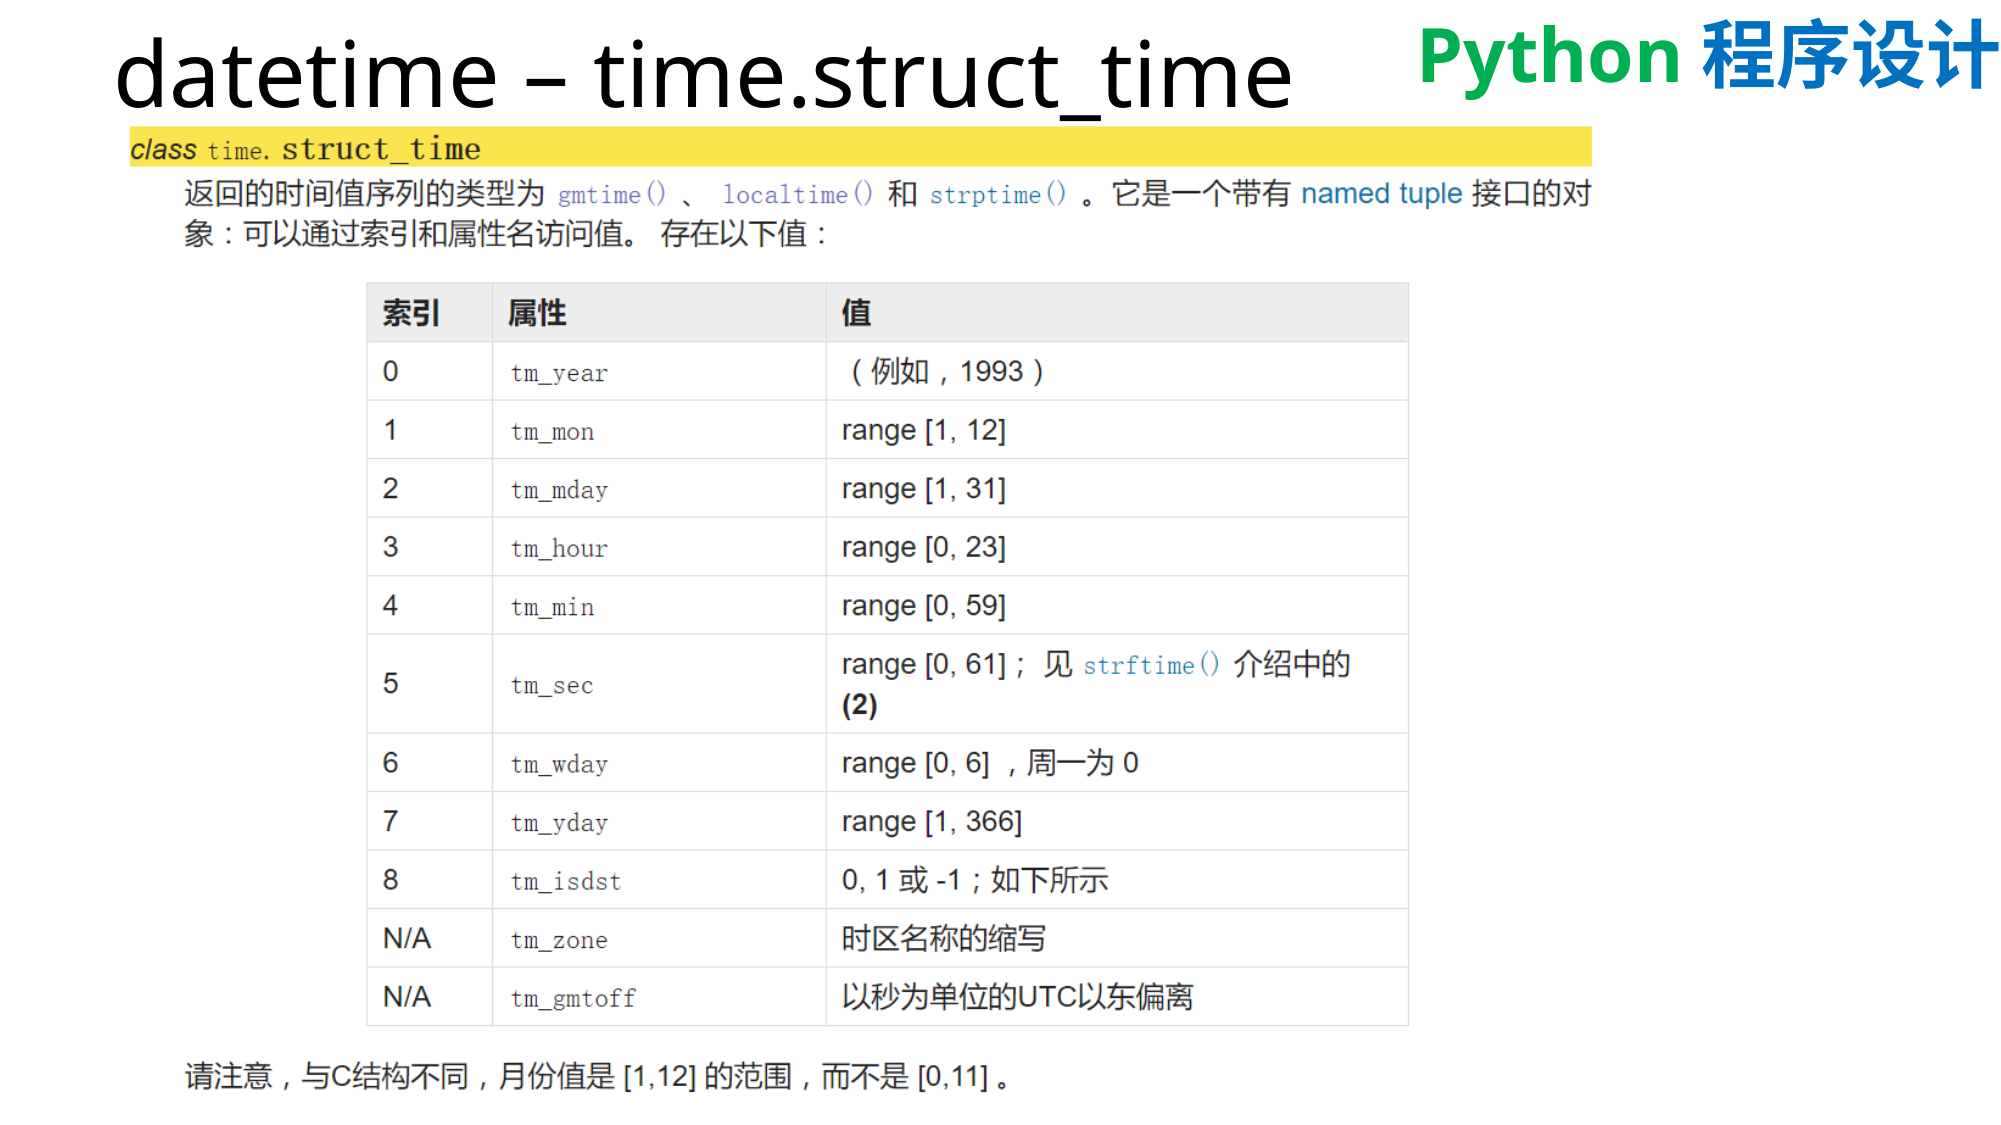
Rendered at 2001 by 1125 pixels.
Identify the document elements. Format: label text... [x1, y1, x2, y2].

title datetime – time.struct_time [98, 0, 1824, 157]
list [124, 124, 1603, 1097]
